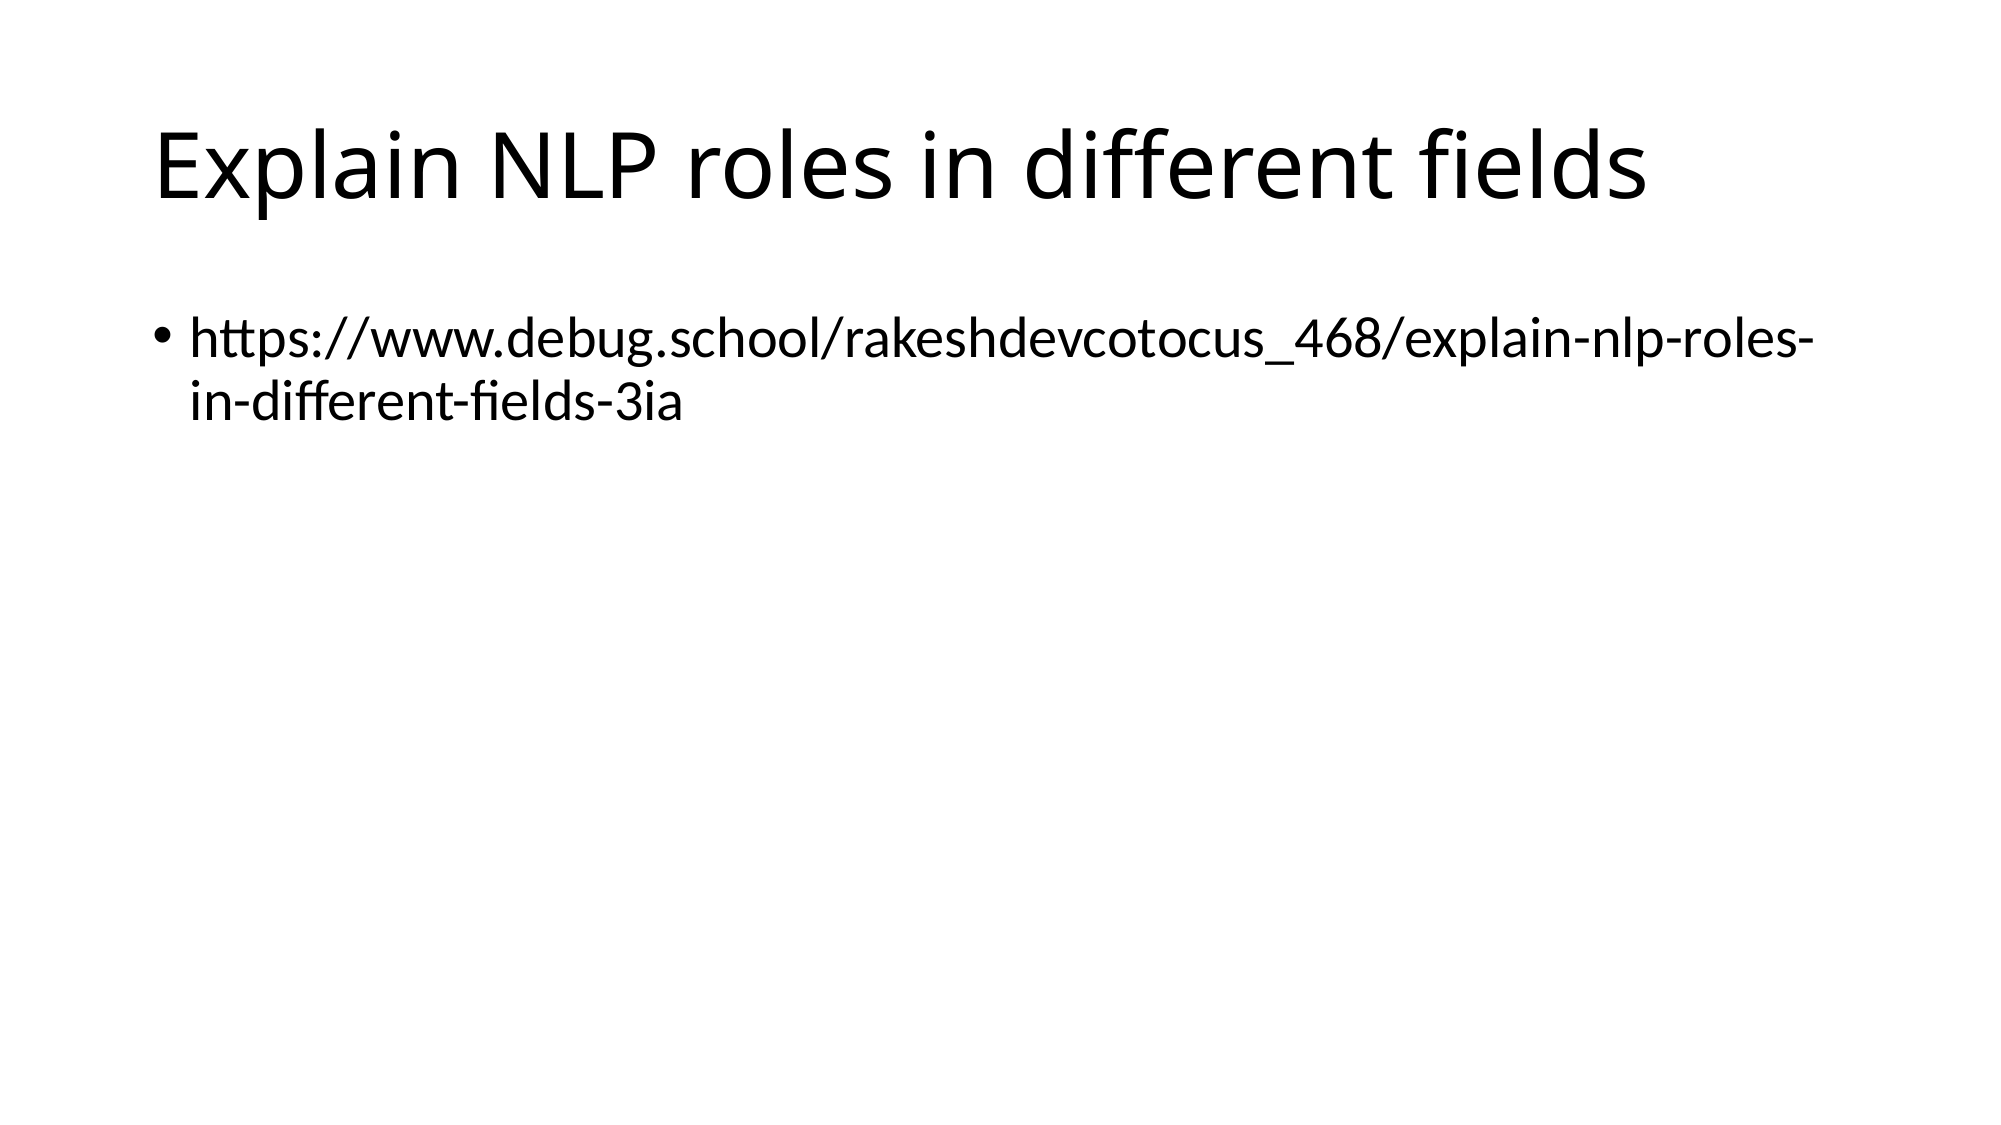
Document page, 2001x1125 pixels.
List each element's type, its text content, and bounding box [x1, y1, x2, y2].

list https://www.debug.school/rakeshdevcotocus_468/explain-nlp-roles-in-different-fields-3ia [137, 299, 1863, 1014]
title Explain NLP roles in different fields [137, 59, 1863, 278]
